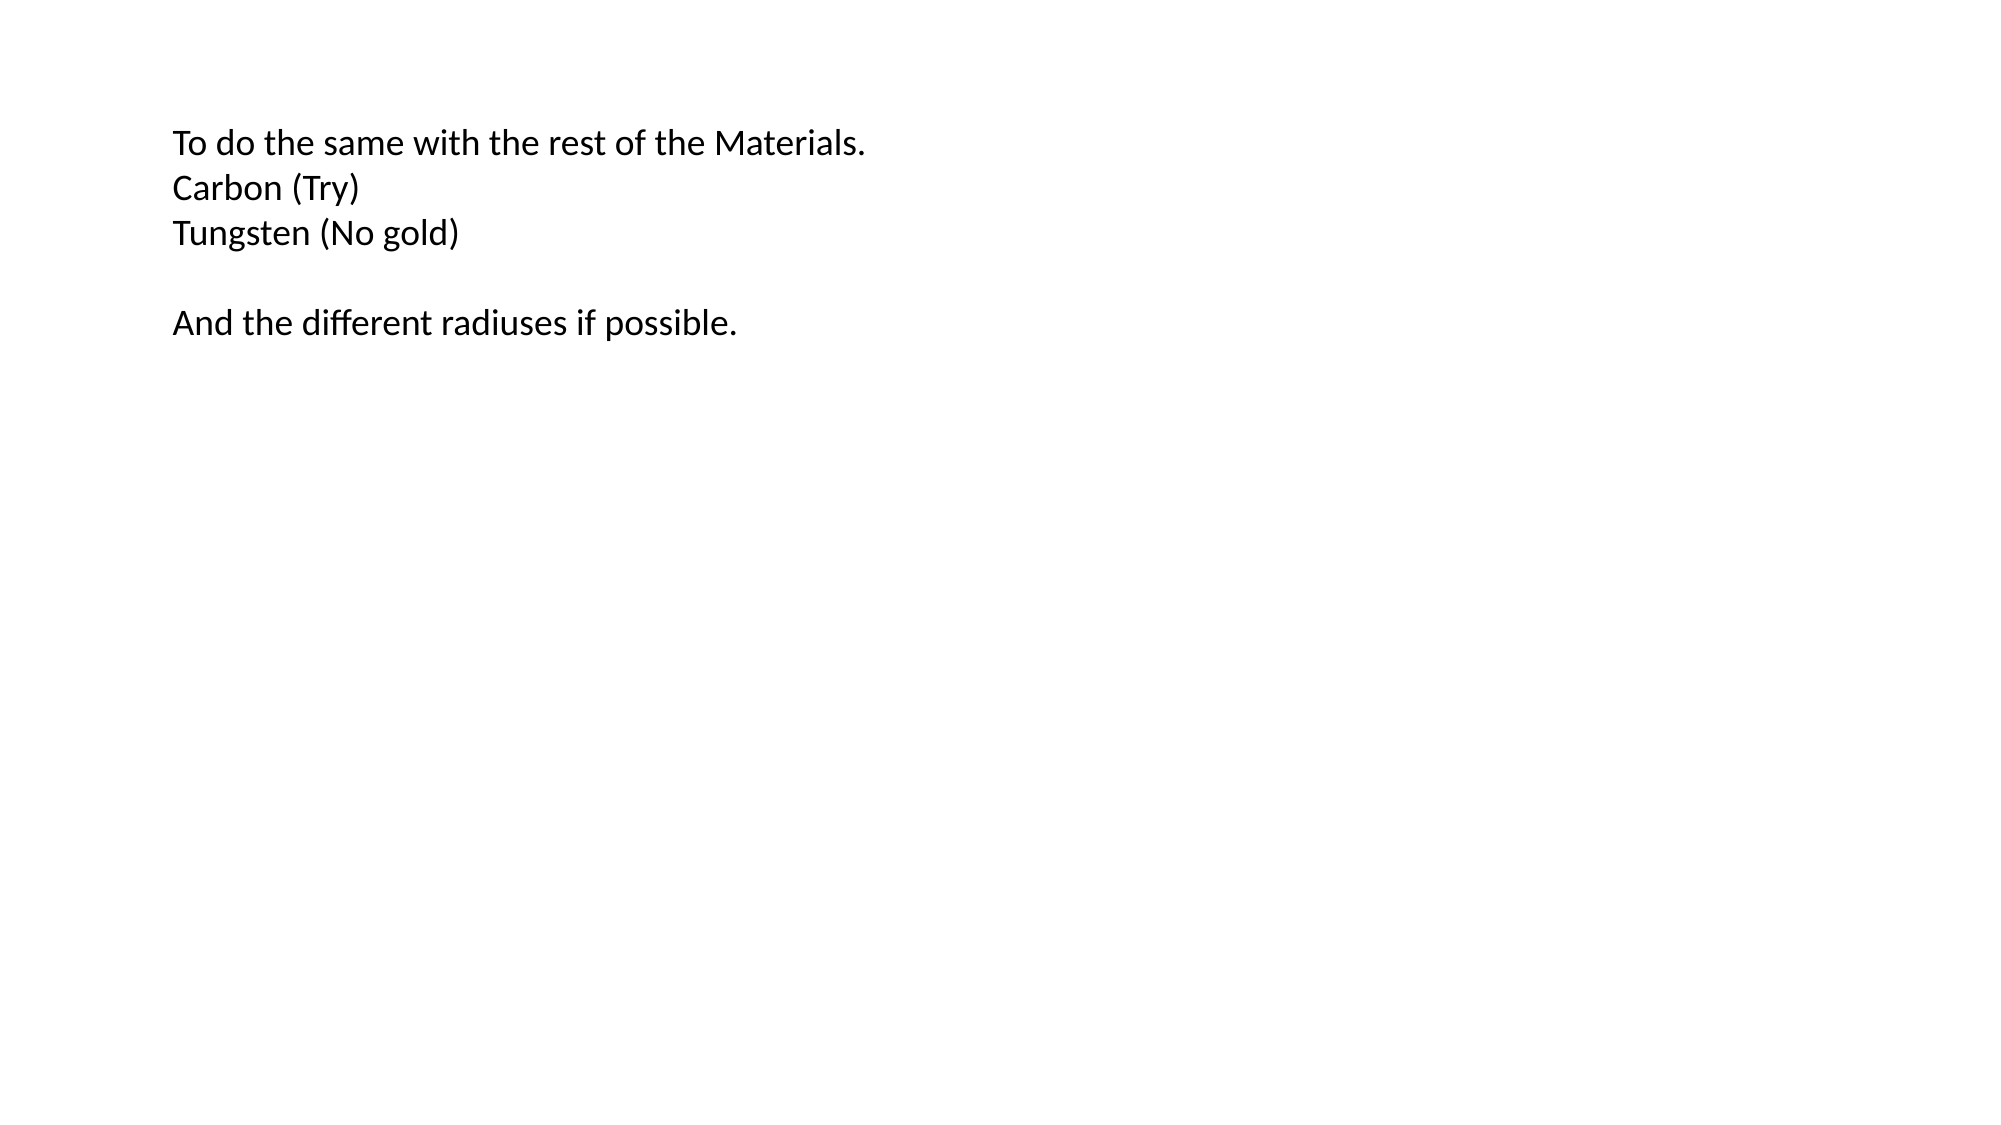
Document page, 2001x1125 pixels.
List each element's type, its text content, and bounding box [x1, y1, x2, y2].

text_box To do the same with the rest of the Materials. Carbon (Try) Tungsten (No gold) And the different radiuses if possible. [157, 110, 1455, 350]
